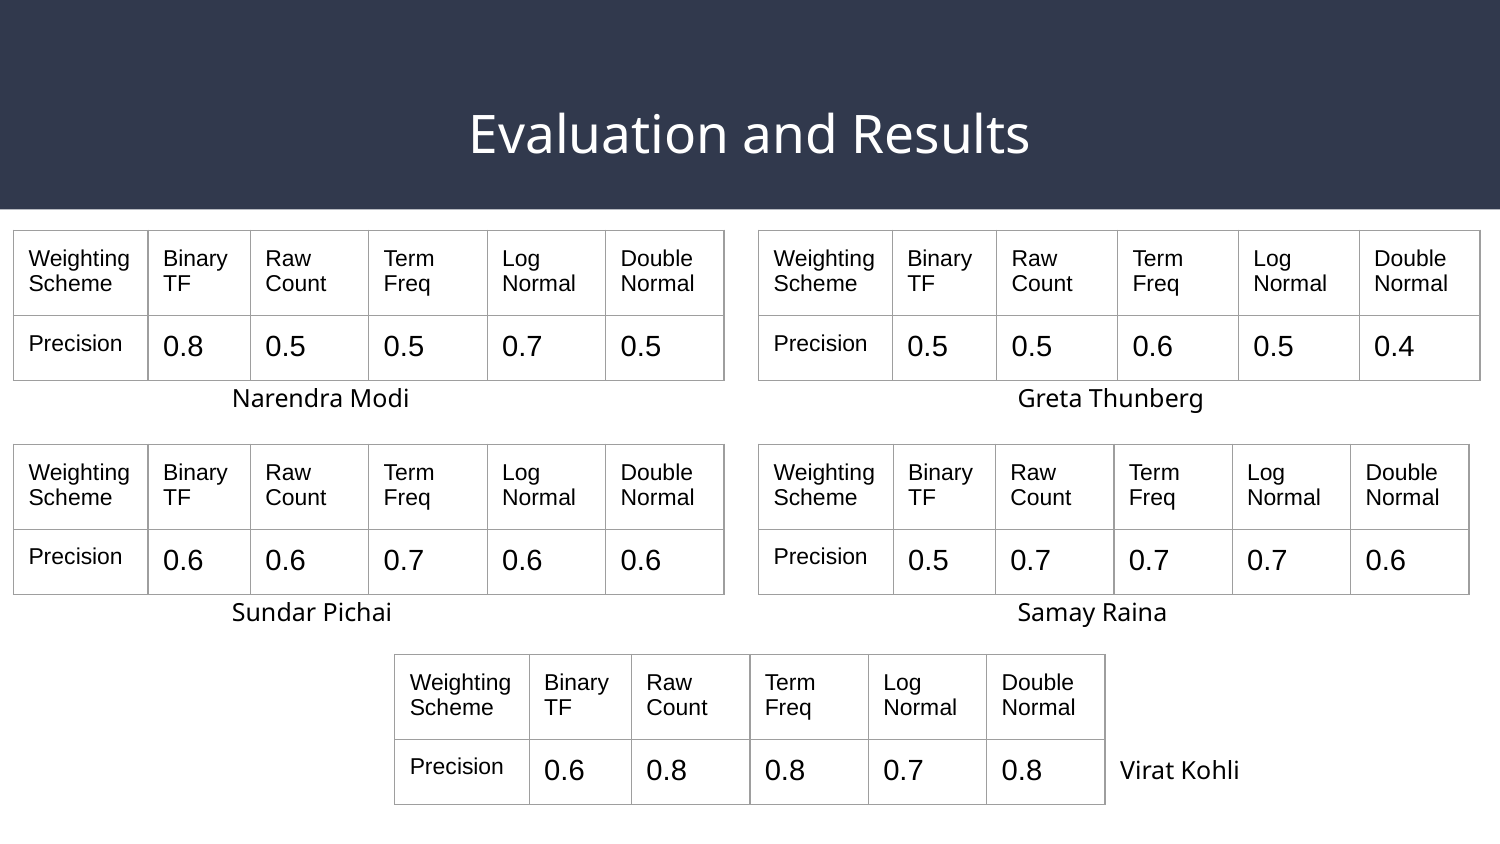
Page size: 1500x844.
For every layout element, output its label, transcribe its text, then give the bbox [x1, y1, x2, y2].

table_header Raw Count [251, 231, 368, 315]
table_header Weighting Scheme [759, 231, 892, 315]
table_header Double Normal [1360, 231, 1479, 315]
table_cell 0.7 [1115, 530, 1232, 594]
table_header Log Normal [488, 445, 605, 529]
table_cell 0.7 [869, 740, 986, 804]
table_cell 0.7 [369, 530, 487, 594]
table_cell 0.4 [1360, 316, 1479, 380]
table_header Binary TF [149, 231, 250, 315]
table_cell 0.8 [751, 740, 868, 804]
table_cell Precision [14, 530, 147, 594]
table_header Term Freq [1118, 231, 1238, 315]
table_header Term Freq [369, 231, 487, 315]
table_header Binary TF [149, 445, 250, 529]
table_header Weighting Scheme [14, 231, 147, 315]
table_cell 0.6 [1351, 530, 1468, 594]
table_cell 0.5 [606, 316, 723, 380]
table_cell Precision [759, 530, 893, 594]
table_header Binary TF [893, 231, 996, 315]
table_cell 0.5 [997, 316, 1117, 380]
table_header Weighting Scheme [14, 445, 147, 529]
table_cell 0.6 [251, 530, 368, 581]
table_cell 0.6 [488, 530, 605, 594]
table_header Log Normal [869, 655, 986, 739]
table_cell 0.8 [632, 740, 749, 804]
text_box Narendra Modi [216, 367, 440, 428]
table_header Term Freq [369, 445, 487, 529]
table_cell 0.6 [606, 530, 723, 594]
text_box Samay Raina [1002, 581, 1226, 642]
table_cell 0.6 [149, 530, 250, 594]
table_header Log Normal [1239, 231, 1359, 315]
table_header Raw Count [997, 231, 1117, 315]
table_header Weighting Scheme [395, 655, 529, 739]
title Evaluation and Results [51, 82, 1449, 185]
table_cell Precision [14, 316, 147, 380]
table_cell 0.5 [369, 316, 487, 380]
table_cell Precision [395, 740, 529, 804]
text_box Virat Kohli [1105, 739, 1328, 800]
table_header Binary TF [894, 445, 995, 529]
table_cell Precision [759, 316, 892, 380]
table_cell 0.5 [1239, 316, 1359, 380]
table_header Raw Count [996, 445, 1113, 529]
table_header Log Normal [488, 231, 605, 315]
text_box Sundar Pichai [216, 581, 440, 642]
table_cell 0.5 [893, 316, 996, 380]
table_cell 0.7 [996, 530, 1113, 594]
table_header Term Freq [1115, 445, 1232, 529]
table_header Weighting Scheme [759, 445, 893, 529]
table_header Raw Count [632, 655, 749, 739]
table_header Term Freq [751, 655, 868, 739]
table_header Double Normal [606, 445, 723, 529]
table_header Binary TF [530, 655, 631, 739]
table_header Double Normal [1351, 445, 1468, 529]
text_box Greta Thunberg [1002, 367, 1226, 428]
table_header Double Normal [987, 655, 1104, 739]
table_cell 0.6 [1118, 316, 1238, 380]
table_cell 0.7 [488, 316, 605, 380]
table_header Raw Count [251, 445, 368, 529]
table_cell 0.5 [251, 316, 368, 367]
table_cell 0.8 [987, 740, 1104, 804]
table_header Double Normal [606, 231, 723, 315]
table_cell 0.6 [530, 740, 631, 804]
table_cell 0.7 [1233, 530, 1350, 594]
table_cell 0.8 [149, 316, 250, 380]
table_header Log Normal [1233, 445, 1350, 529]
table_cell 0.5 [894, 530, 995, 594]
